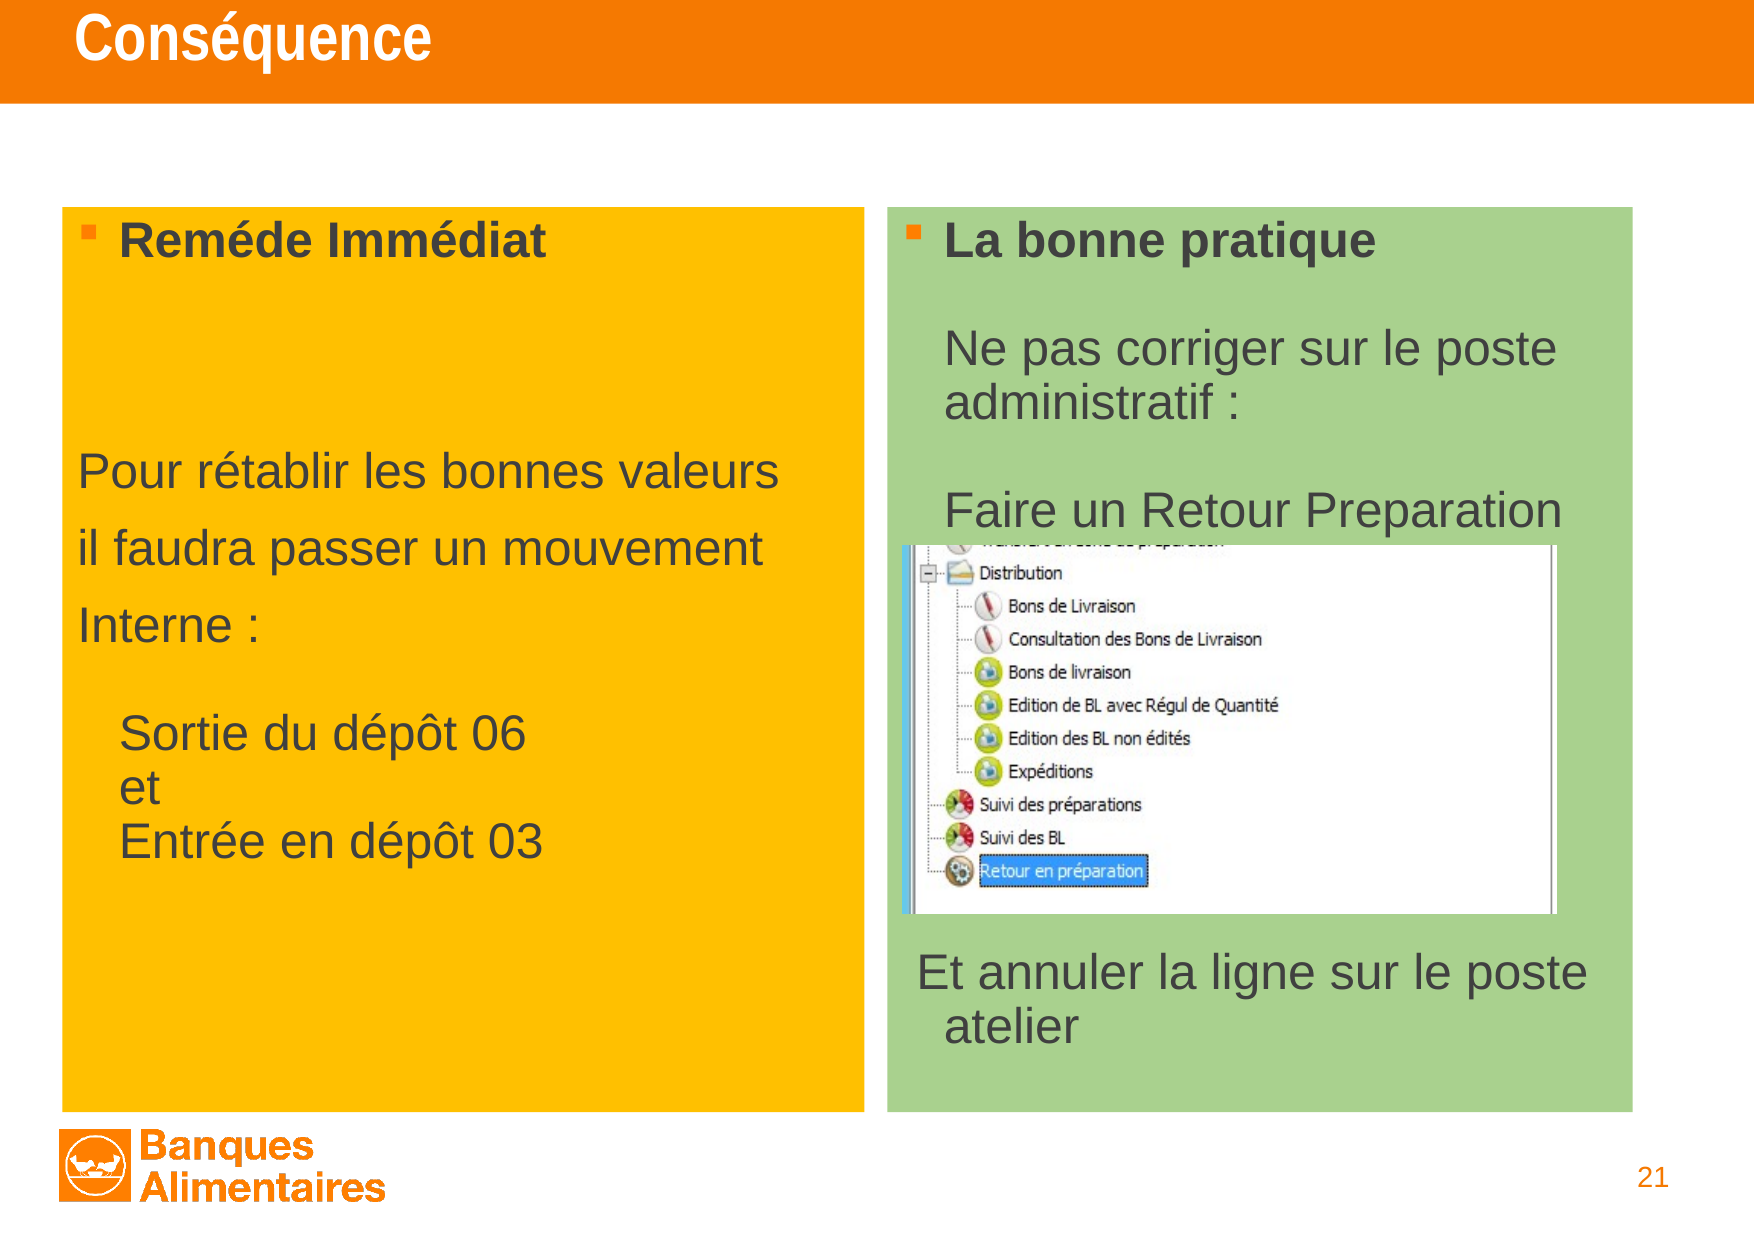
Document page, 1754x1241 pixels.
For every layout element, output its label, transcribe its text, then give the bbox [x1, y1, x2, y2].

picture [902, 545, 1557, 914]
picture [59, 1129, 385, 1202]
list La bonne pratique Ne pas corriger sur le poste administratif : Faire un Retour Preparation Et annuler la ligne sur le poste atelier [887, 207, 1633, 1113]
list Reméde Immédiat Pour rétablir les bonnes valeurs il faudra passer un mouvement Interne : Sortie du dépôt 06 et Entrée en dépôt 03 [62, 207, 865, 1113]
title Conséquence [59, 0, 1631, 91]
